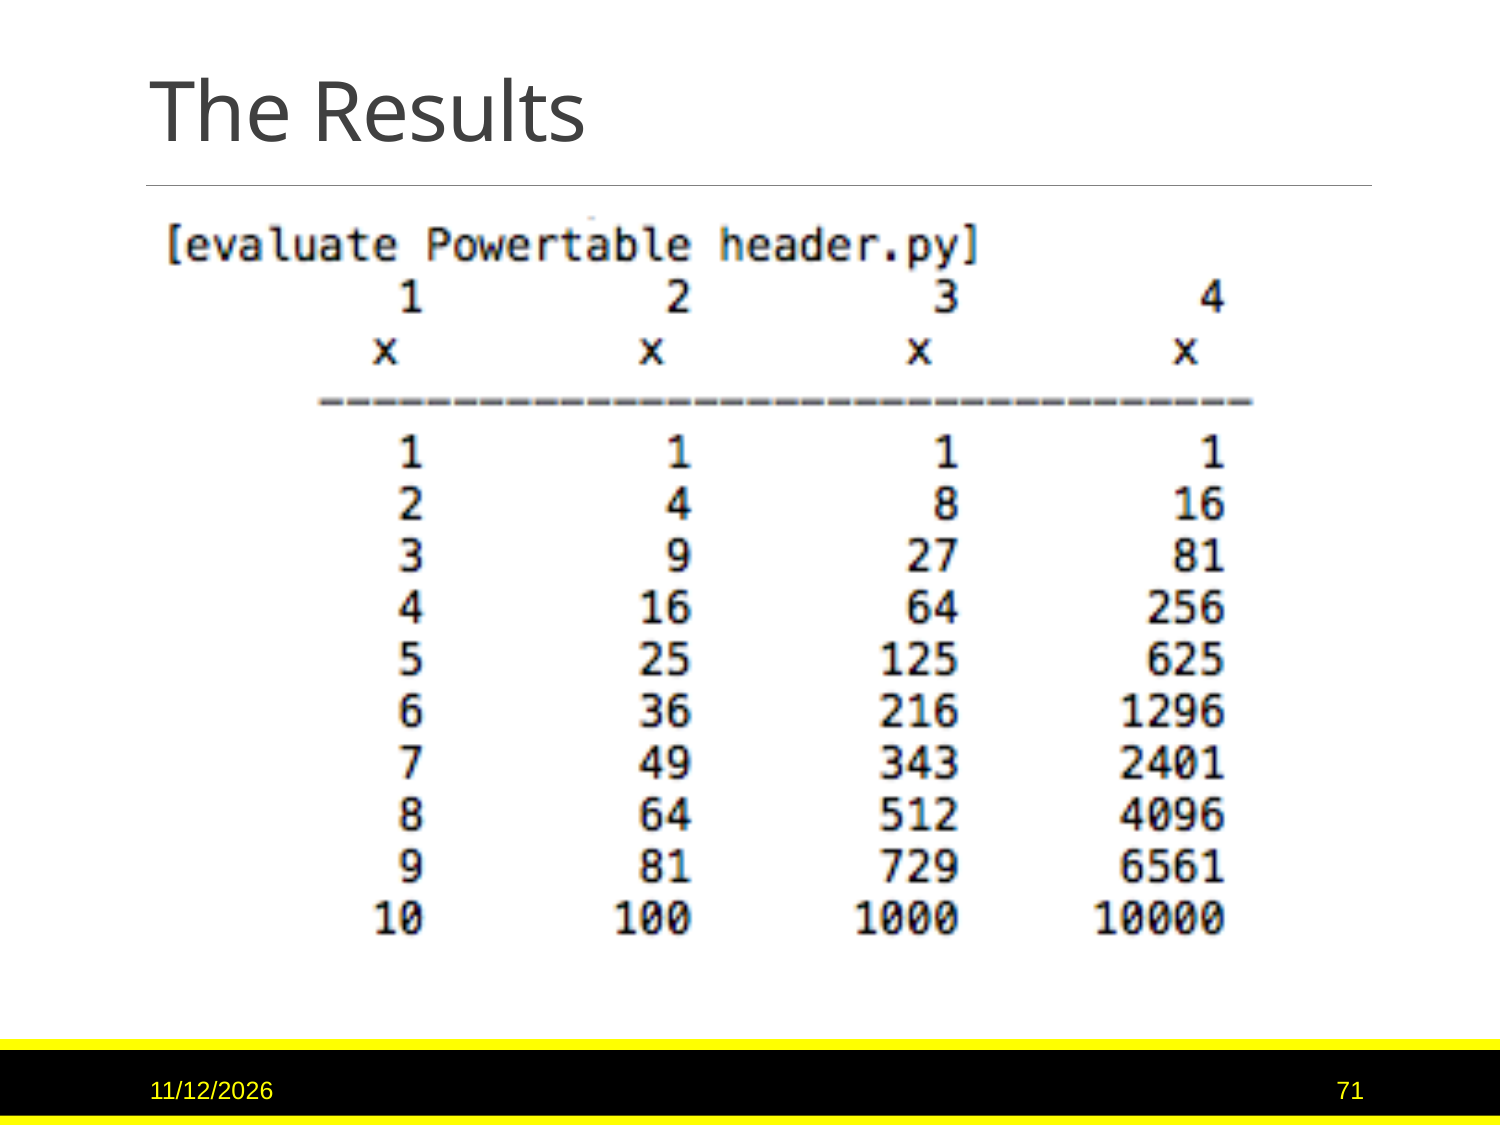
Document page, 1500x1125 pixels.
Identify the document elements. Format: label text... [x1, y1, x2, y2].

title The Results [134, 47, 1373, 167]
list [134, 214, 1373, 955]
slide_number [134, 1059, 440, 1120]
slide_number 71 [1217, 1059, 1380, 1120]
